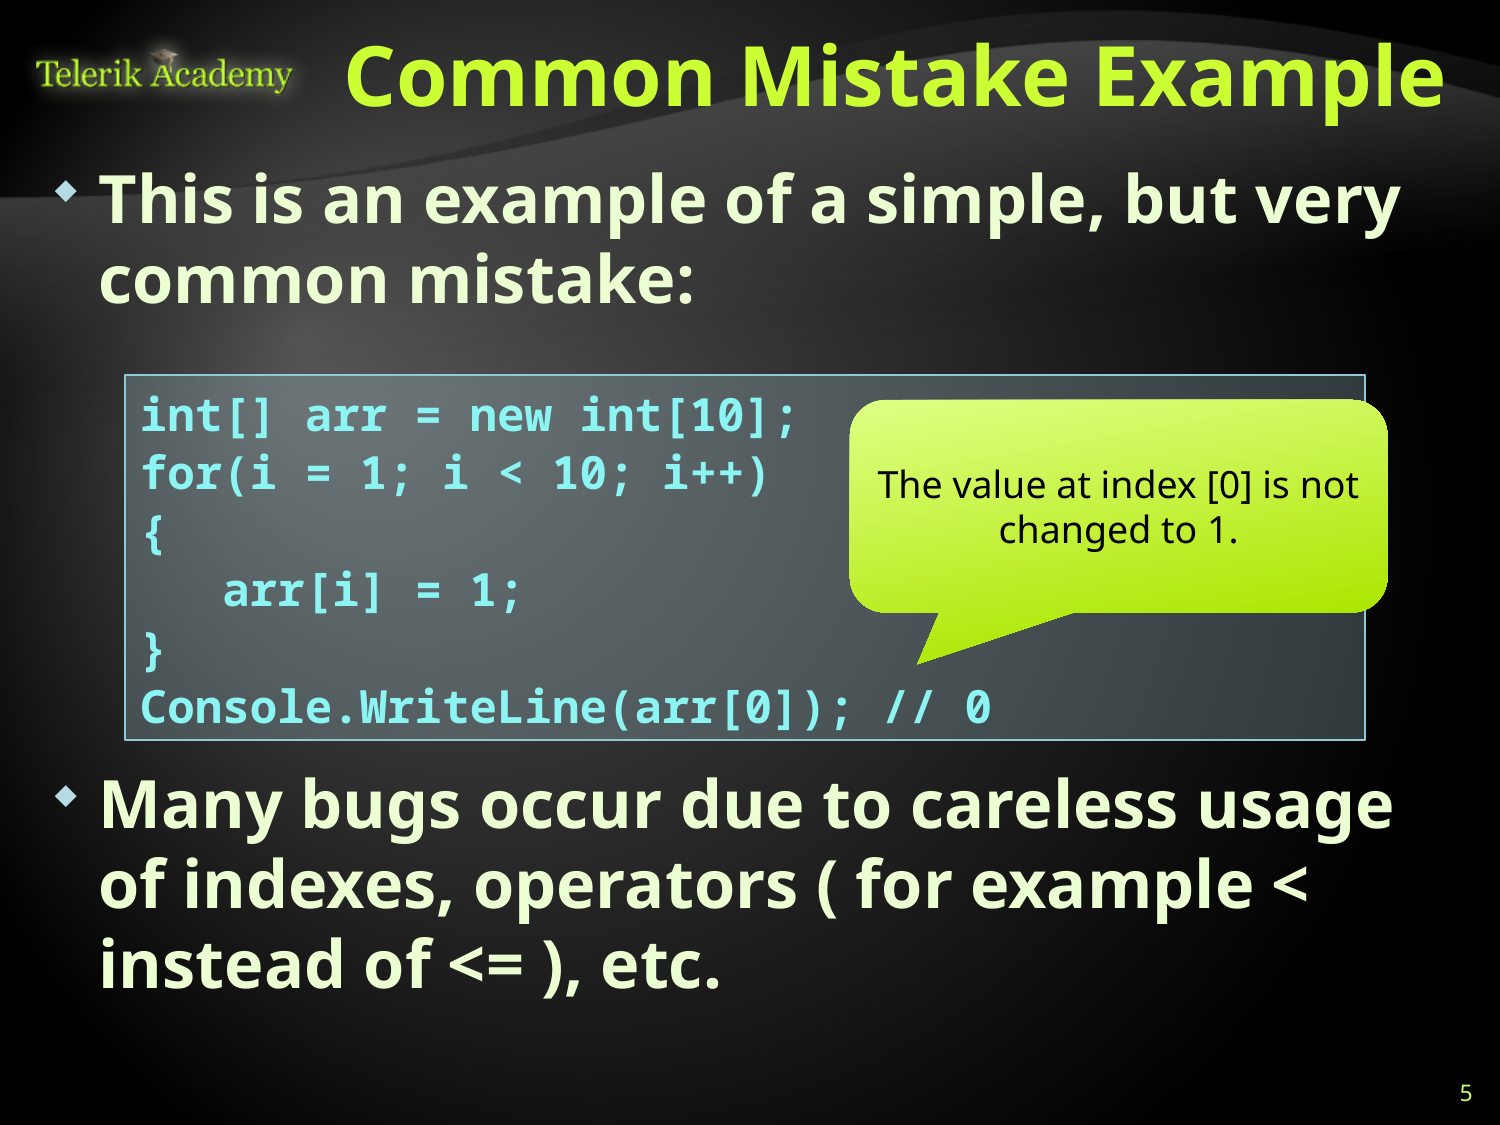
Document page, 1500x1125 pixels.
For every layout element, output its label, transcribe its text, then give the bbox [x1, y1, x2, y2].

title Common Mistake Example [300, 12, 1463, 149]
slide_number 5 [1412, 1074, 1488, 1113]
text_box int[] arr = new int[10]; for(i = 1; i < 10; i++) { arr[i] = 1; } Console.WriteLine(arr[0]); // 0 [125, 374, 1366, 740]
list This is an example of a simple, but very common mistake: Many bugs occur due to careless usage of indexes, operators ( for example < instead of <= ), etc. [37, 149, 1463, 1100]
picture [0, 0, 1500, 1125]
text_box The value at index [0] is not changed to 1. [847, 397, 1390, 667]
